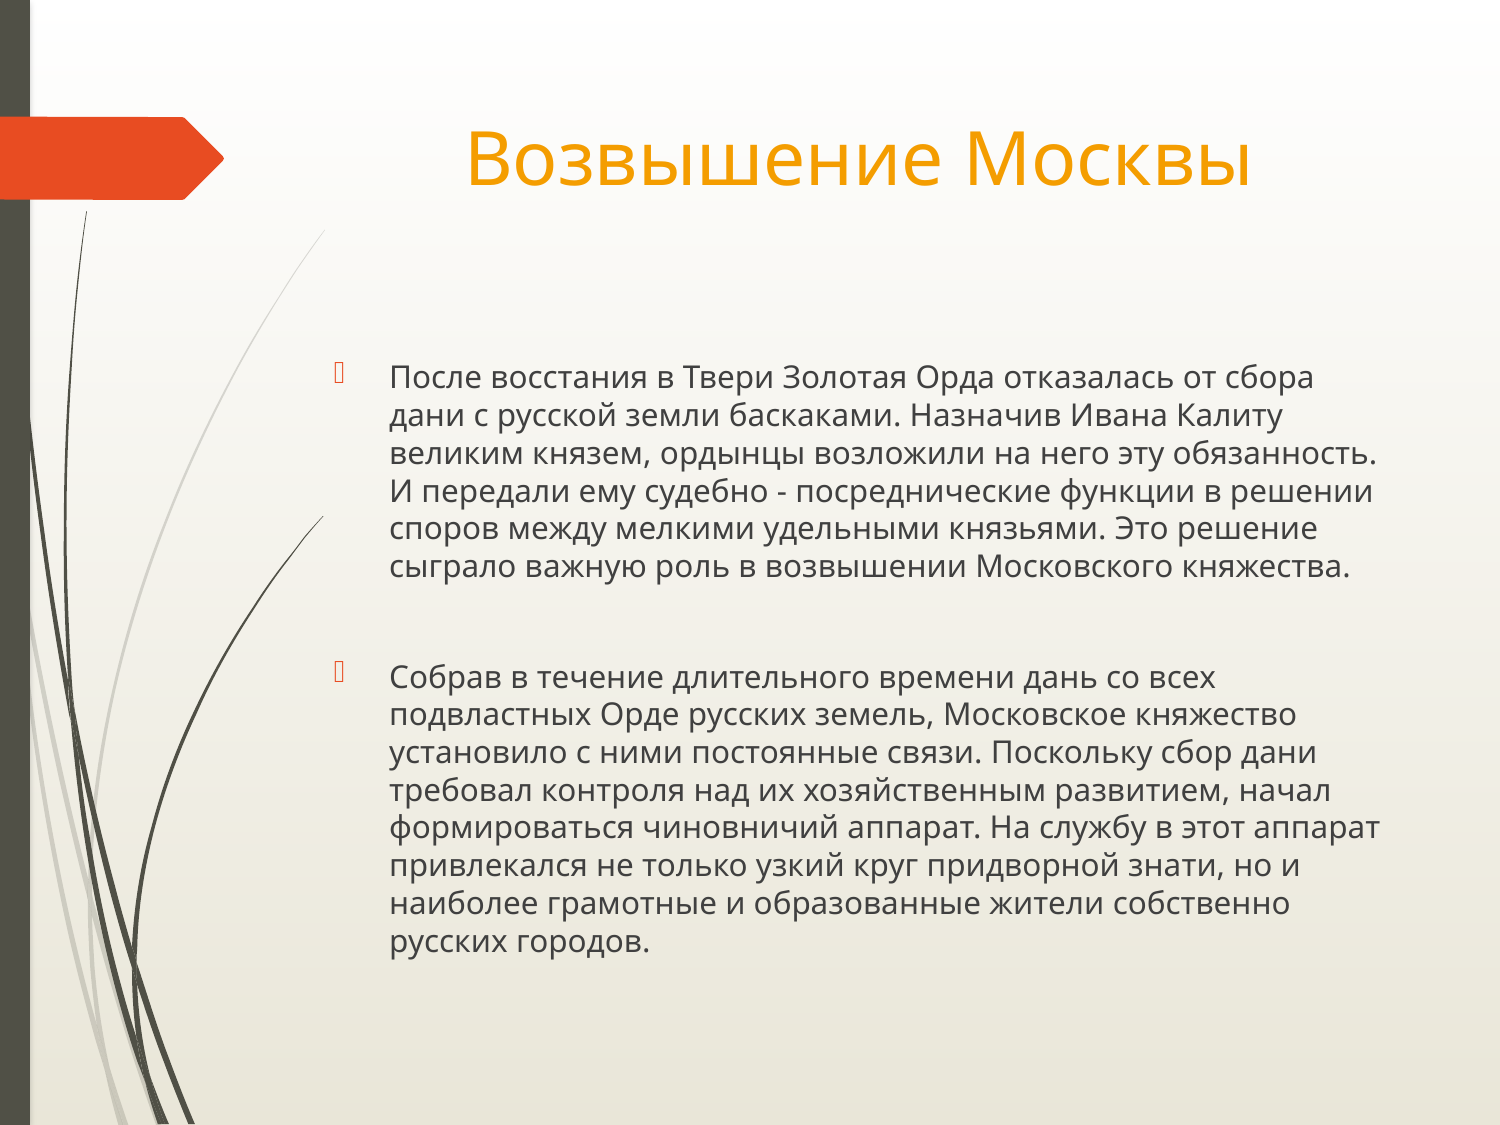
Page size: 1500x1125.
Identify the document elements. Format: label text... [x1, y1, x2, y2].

list После восстания в Твери Золотая Орда отказалась от сбора дани с русской земли баскаками. Назначив Ивана Калиту великим князем, ордынцы возложили на него эту обязанность. И передали ему судебно - посреднические функции в решении споров между мелкими удельными князьями. Это решение сыграло важную роль в возвышении Московского княжества. Собрав в течение длительного времени дань со всех подвластных Орде русских земель, Московское княжество установило с ними постоянные связи. Поскольку сбор дани требовал контроля над их хозяйственным развитием, начал формироваться чиновничий аппарат. На службу в этот аппарат привлекался не только узкий круг придворной знати, но и наиболее грамотные и образованные жители собственно русских городов. [318, 350, 1400, 970]
title Возвышение Москвы [319, 102, 1400, 313]
